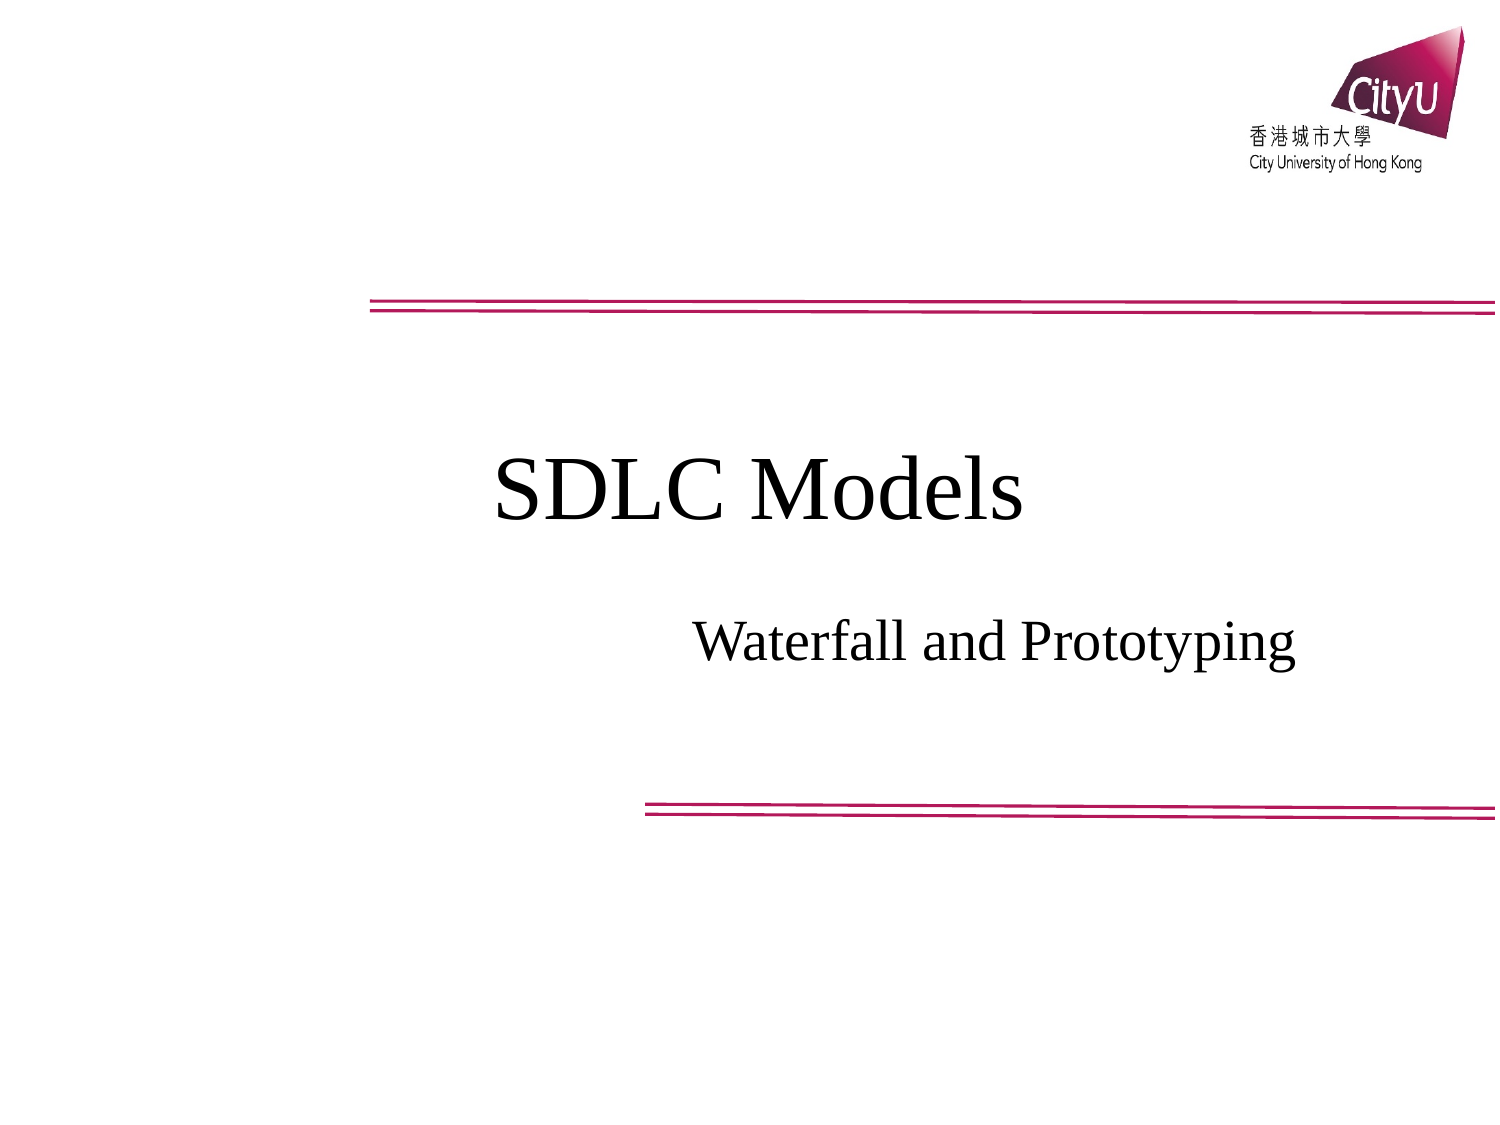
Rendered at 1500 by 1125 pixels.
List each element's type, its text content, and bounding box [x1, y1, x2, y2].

title SDLC Models [121, 321, 1397, 547]
subtitle Waterfall and Prototyping [187, 602, 1313, 767]
picture [1179, 26, 1479, 173]
